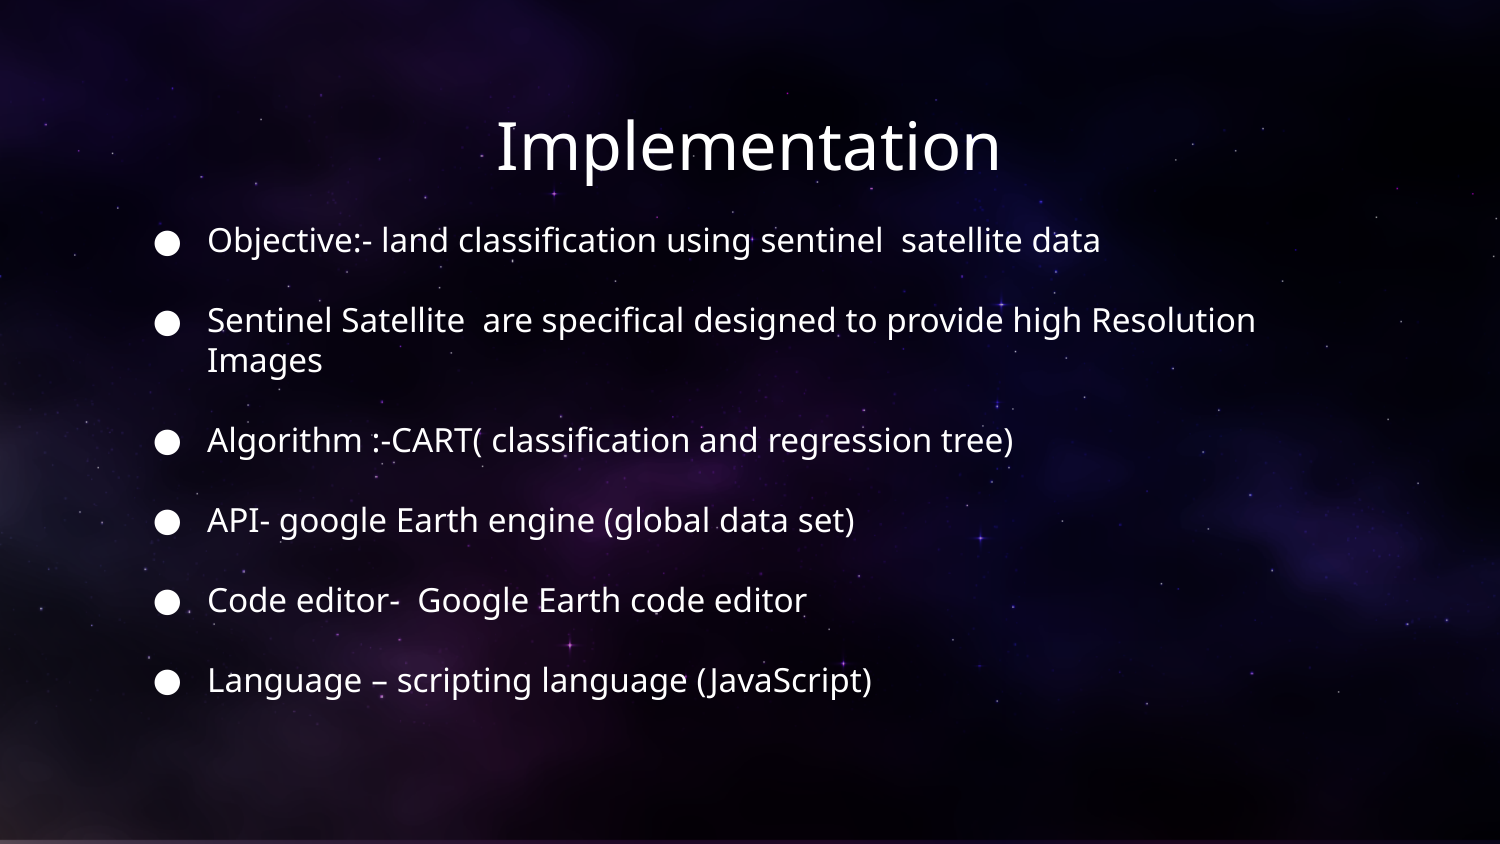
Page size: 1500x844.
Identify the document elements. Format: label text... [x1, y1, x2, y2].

title Implementation [116, 88, 1383, 183]
list Objective:- land classification using sentinel satellite data Sentinel Satellite are specifical designed to provide high Resolution Images Algorithm :-CART( classification and regression tree) API- google Earth engine (global data set) Code editor- Google Earth code editor Language – scripting language (JavaScript) [116, 204, 1383, 756]
picture [0, 0, 1500, 844]
